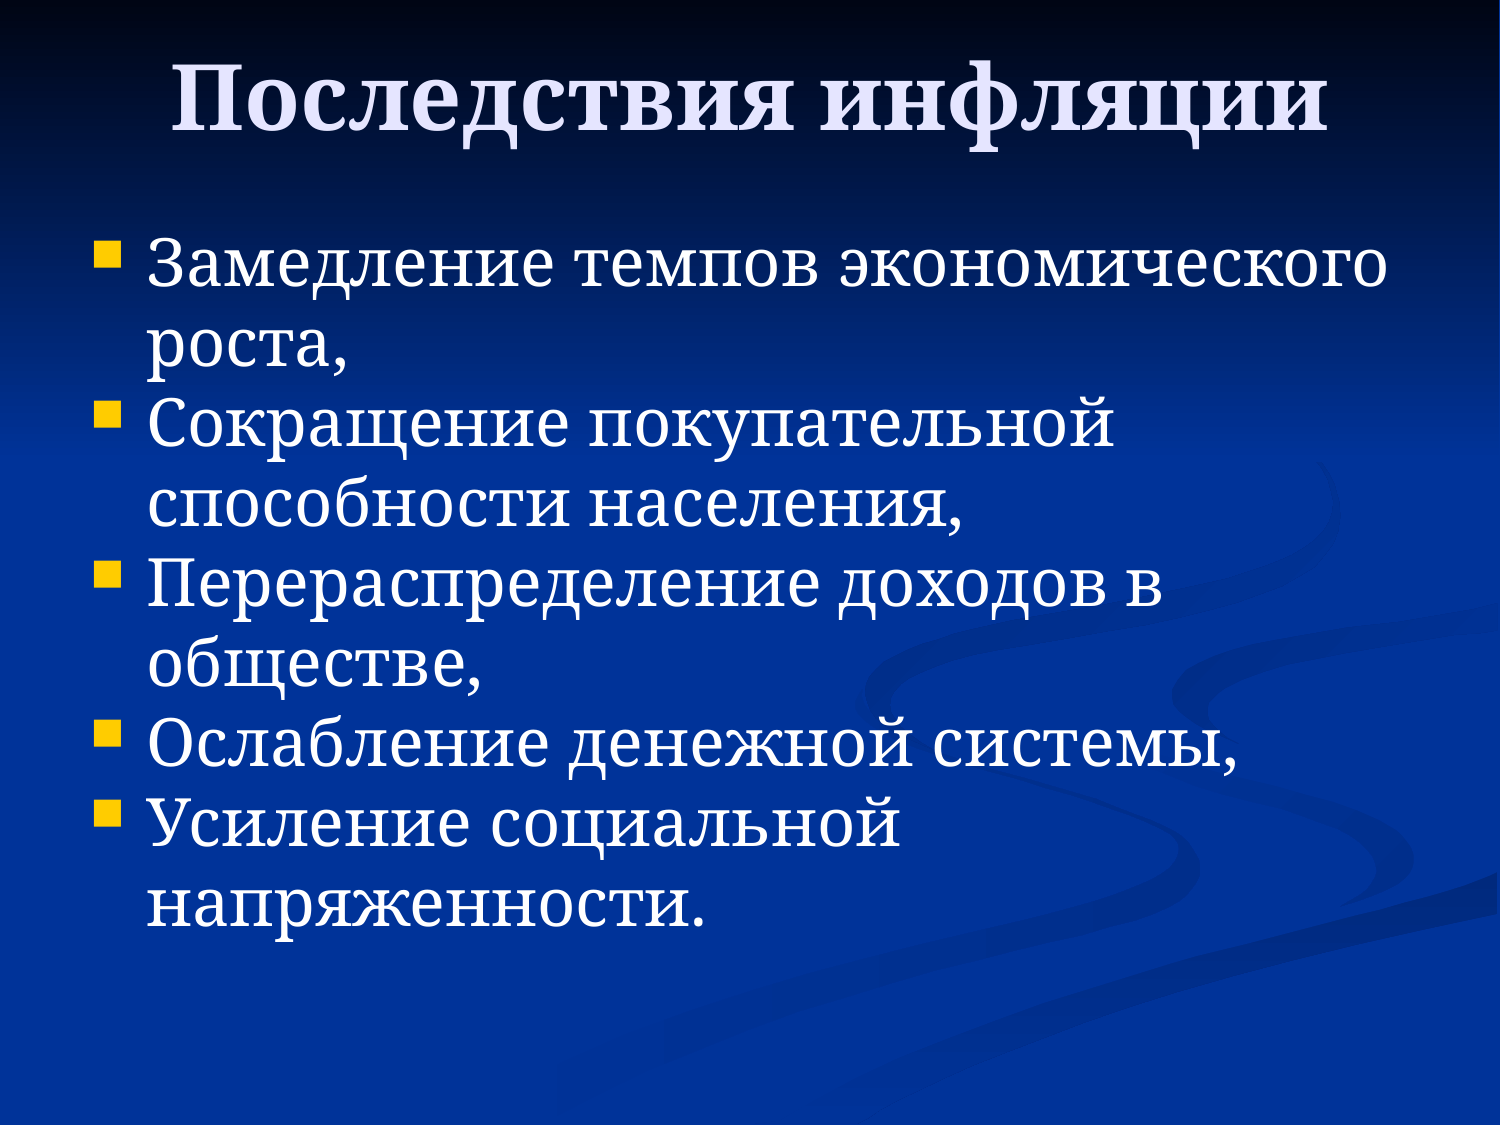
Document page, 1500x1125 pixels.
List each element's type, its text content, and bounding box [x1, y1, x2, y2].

title Последствия инфляции [75, 0, 1425, 188]
list Замедление темпов экономического роста, Сокращение покупательной способности населения, Перераспределение доходов в обществе, Ослабление денежной системы, Усиление социальной напряженности. [75, 212, 1425, 1050]
